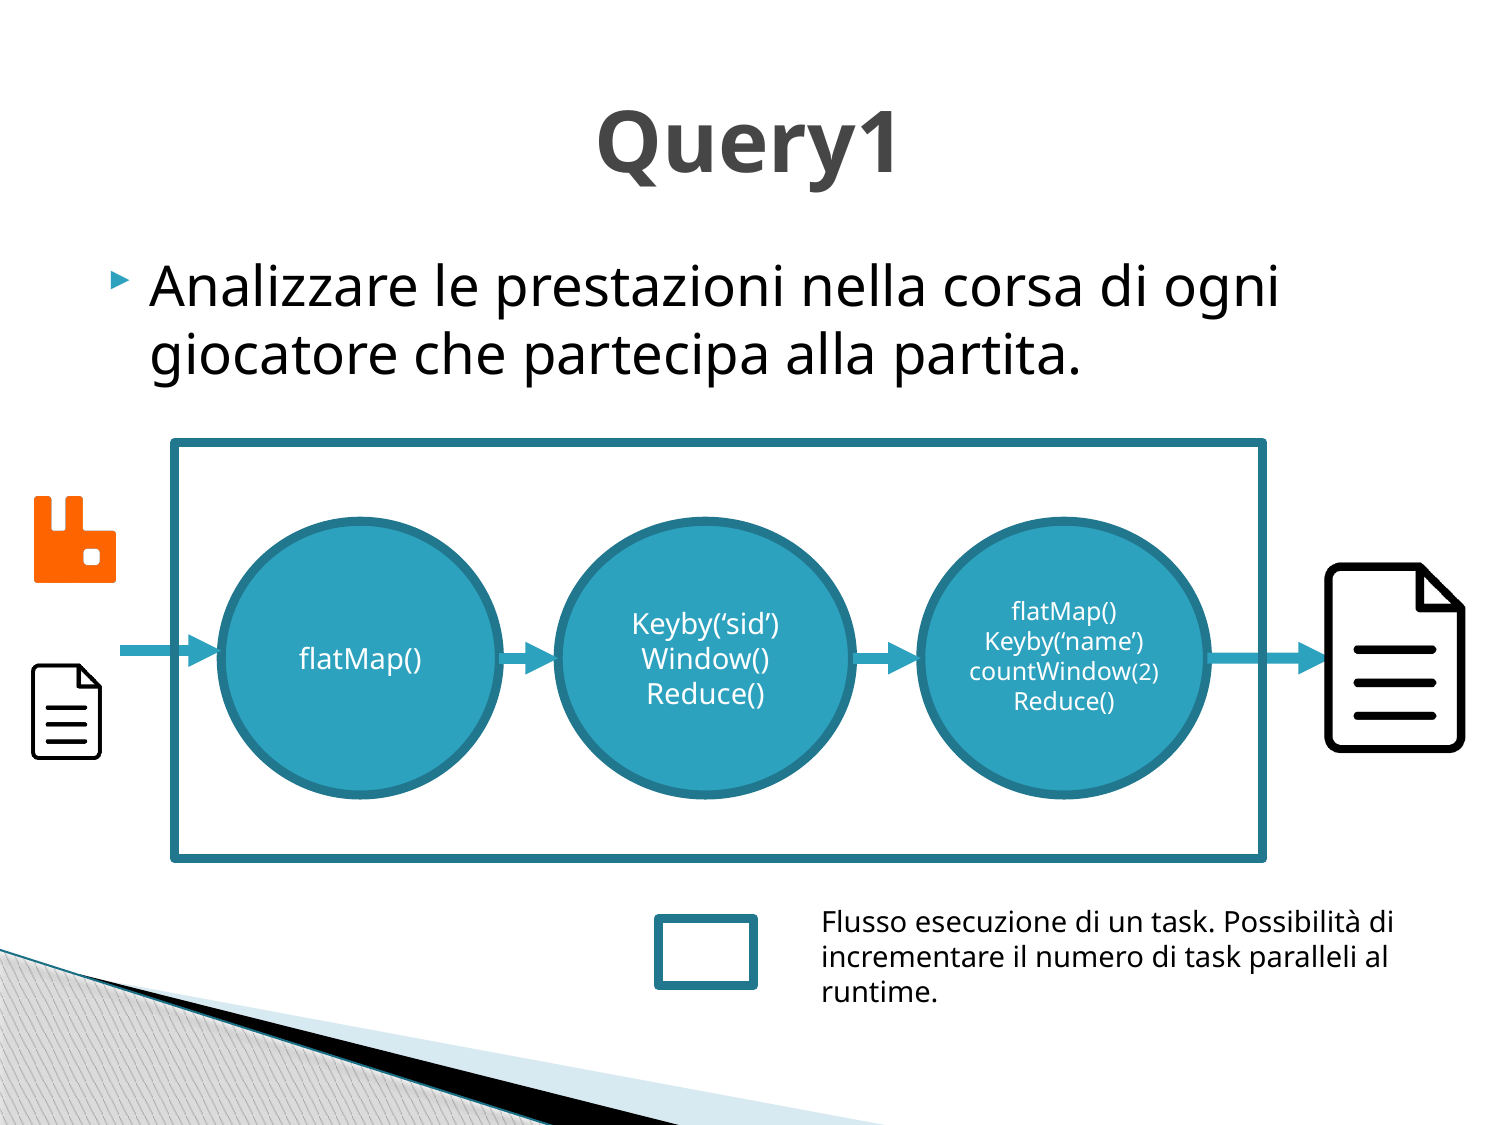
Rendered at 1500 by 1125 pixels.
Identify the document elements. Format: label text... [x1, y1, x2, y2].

title Query1 [75, 45, 1425, 233]
list Analizzare le prestazioni nella corsa di ogni giocatore che partecipa alla partita. [75, 243, 1425, 986]
text_box Flusso esecuzione di un task. Possibilità di incrementare il numero di task paralleli al runtime. [806, 896, 1425, 1016]
picture [15, 661, 117, 762]
picture [34, 496, 117, 584]
text_box [654, 914, 758, 990]
picture [1295, 558, 1494, 757]
text_box [170, 438, 1267, 863]
